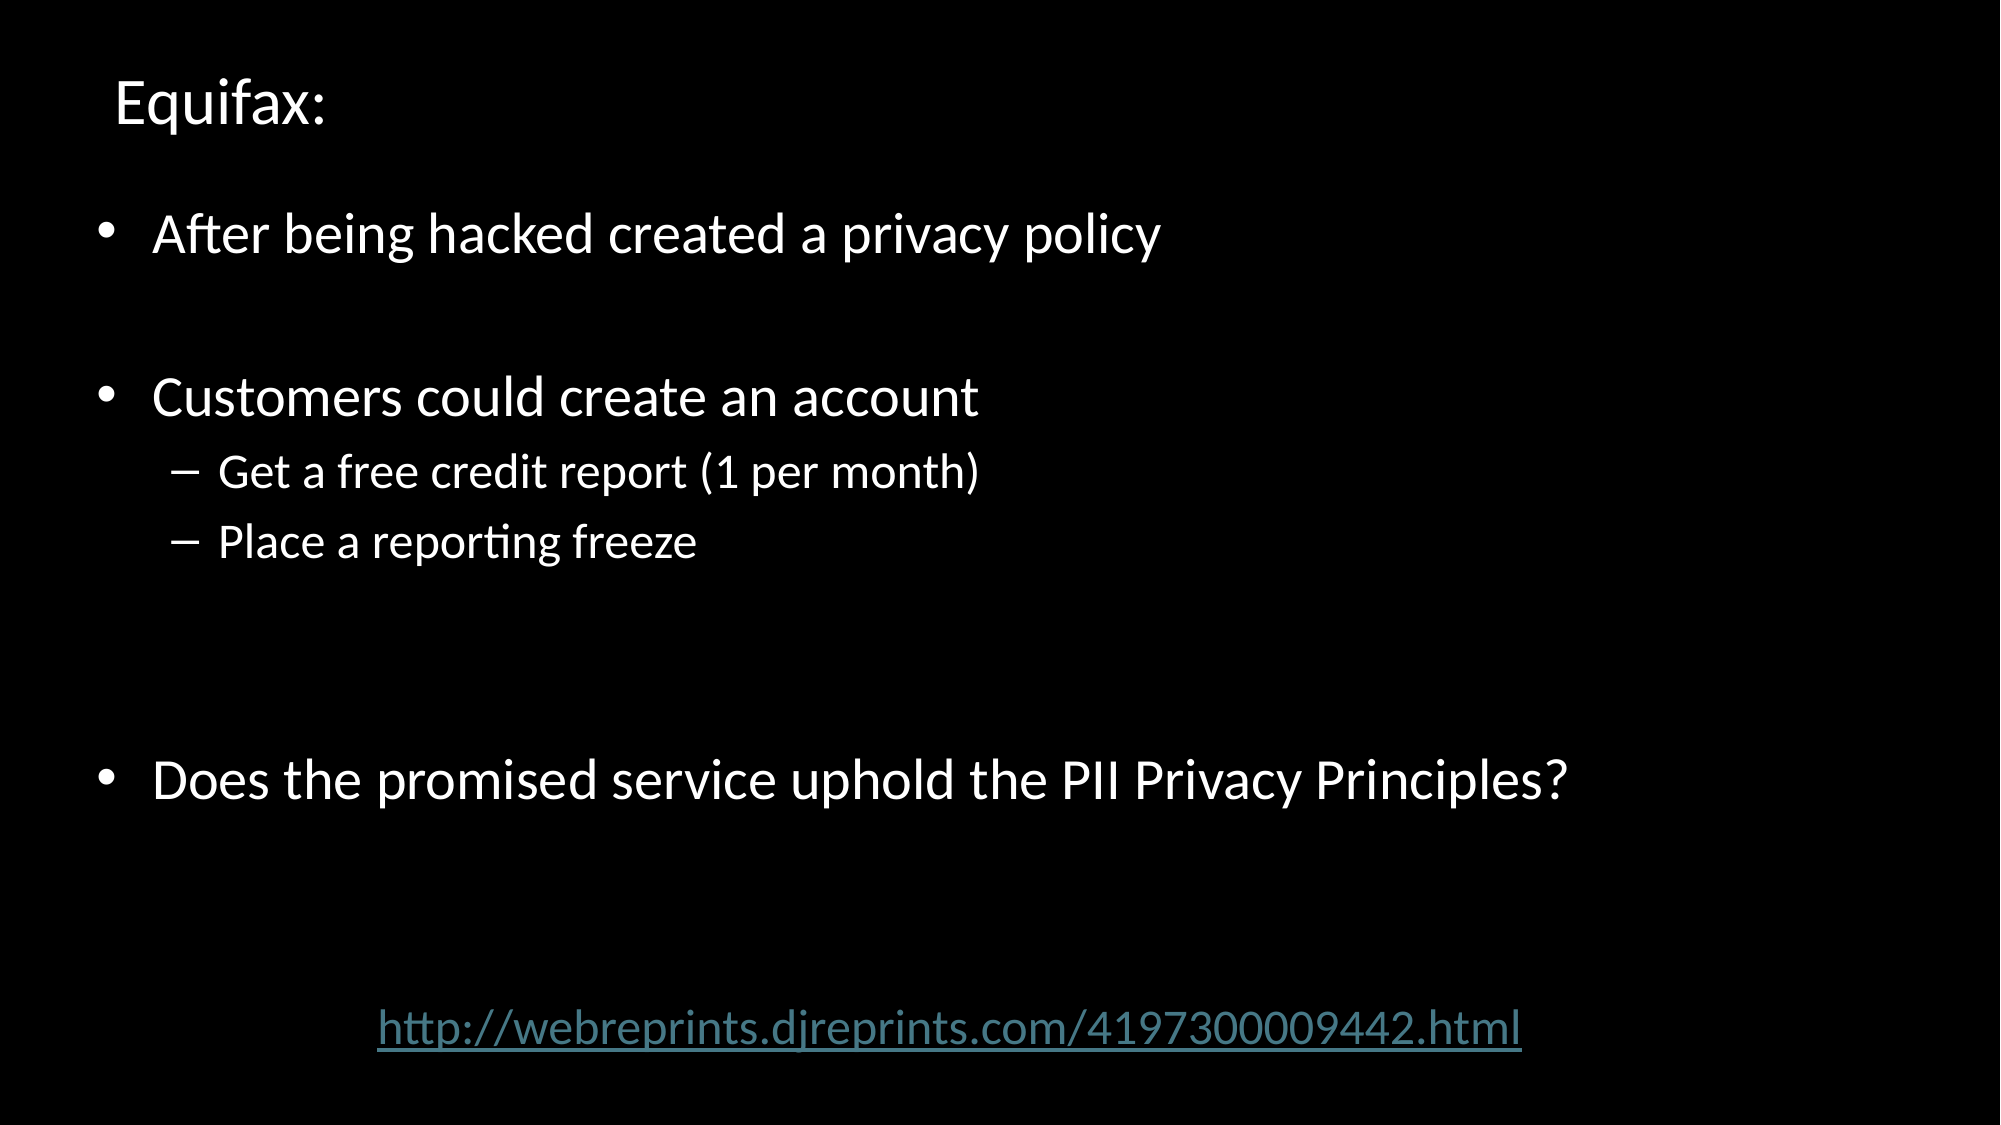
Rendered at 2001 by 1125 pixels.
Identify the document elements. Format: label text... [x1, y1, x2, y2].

title Equifax: [99, 45, 1900, 150]
list After being hacked created a privacy policy Customers could create an account Get a free credit report (1 per month) Place a reporting freeze Does the promised service uphold the PII Privacy Principles? [81, 187, 1759, 1063]
text_box http://webreprints.djreprints.com/4197300009442.html [362, 987, 575, 1100]
